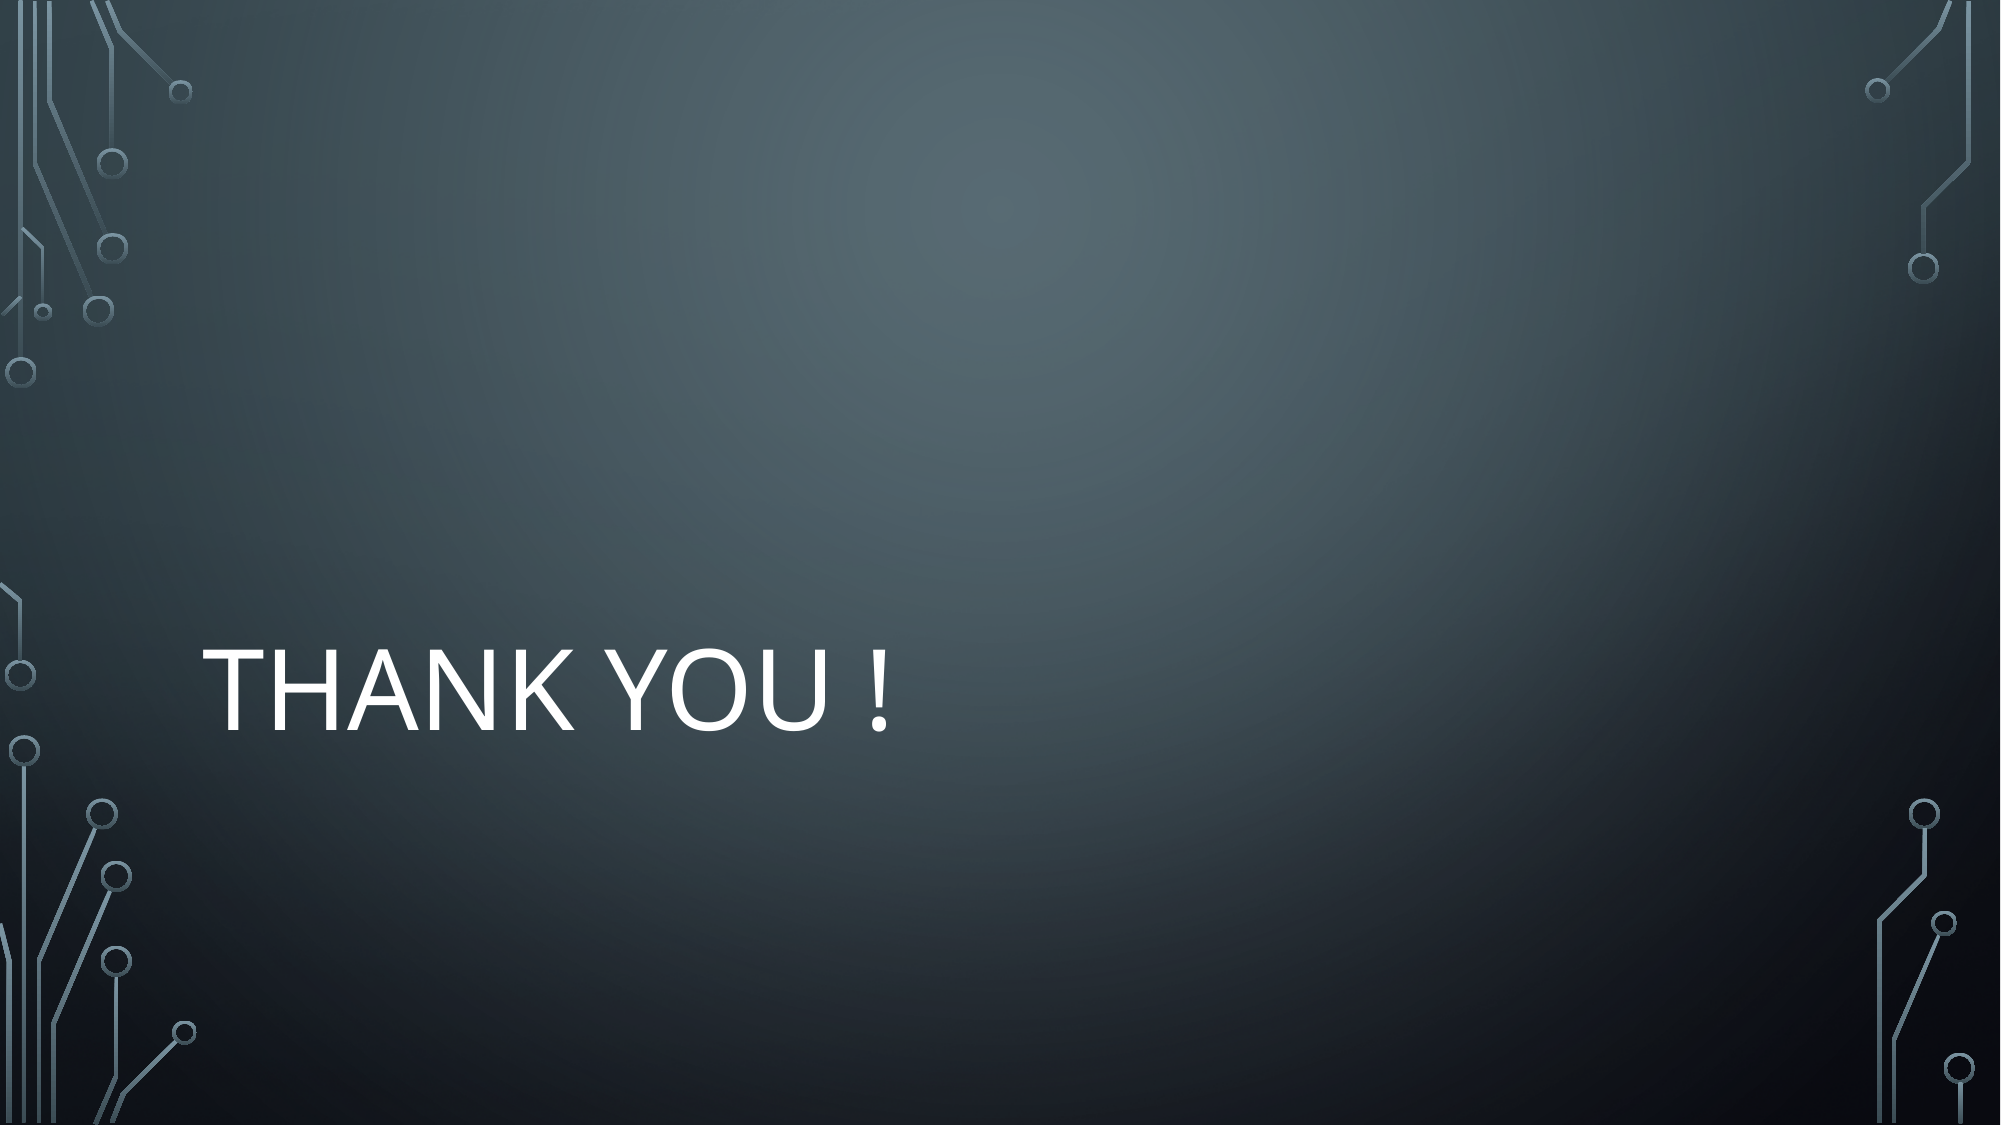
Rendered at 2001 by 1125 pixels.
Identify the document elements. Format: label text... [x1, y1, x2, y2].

title Thank You ! [187, 350, 1813, 763]
